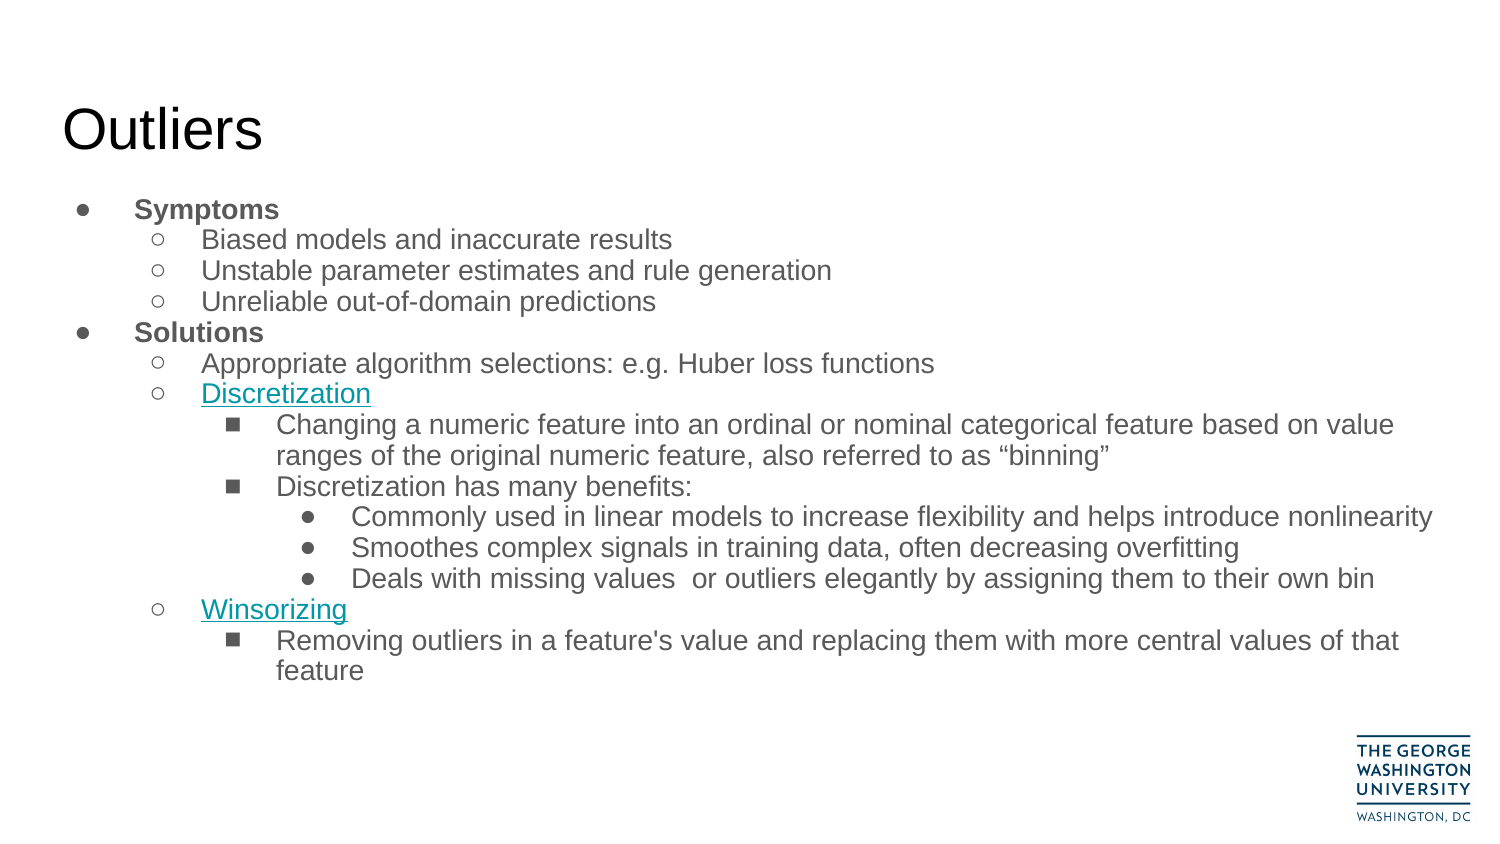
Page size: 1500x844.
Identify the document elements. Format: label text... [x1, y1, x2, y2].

picture [1356, 734, 1477, 823]
title Outliers [51, 72, 1449, 167]
list Symptoms Biased models and inaccurate results Unstable parameter estimates and rule generation Unreliable out-of-domain predictions Solutions Appropriate algorithm selections: e.g. Huber loss functions Discretization Changing a numeric feature into an ordinal or nominal categorical feature based on value ranges of the original numeric feature, also referred to as “binning” Discretization has many benefits: Commonly used in linear models to increase flexibility and helps introduce nonlinearity Smoothes complex signals in training data, often decreasing overfitting Deals with missing values or outliers elegantly by assigning them to their own bin Winsorizing Removing outliers in a feature's value and replacing them with more central values of that feature [51, 189, 1449, 714]
